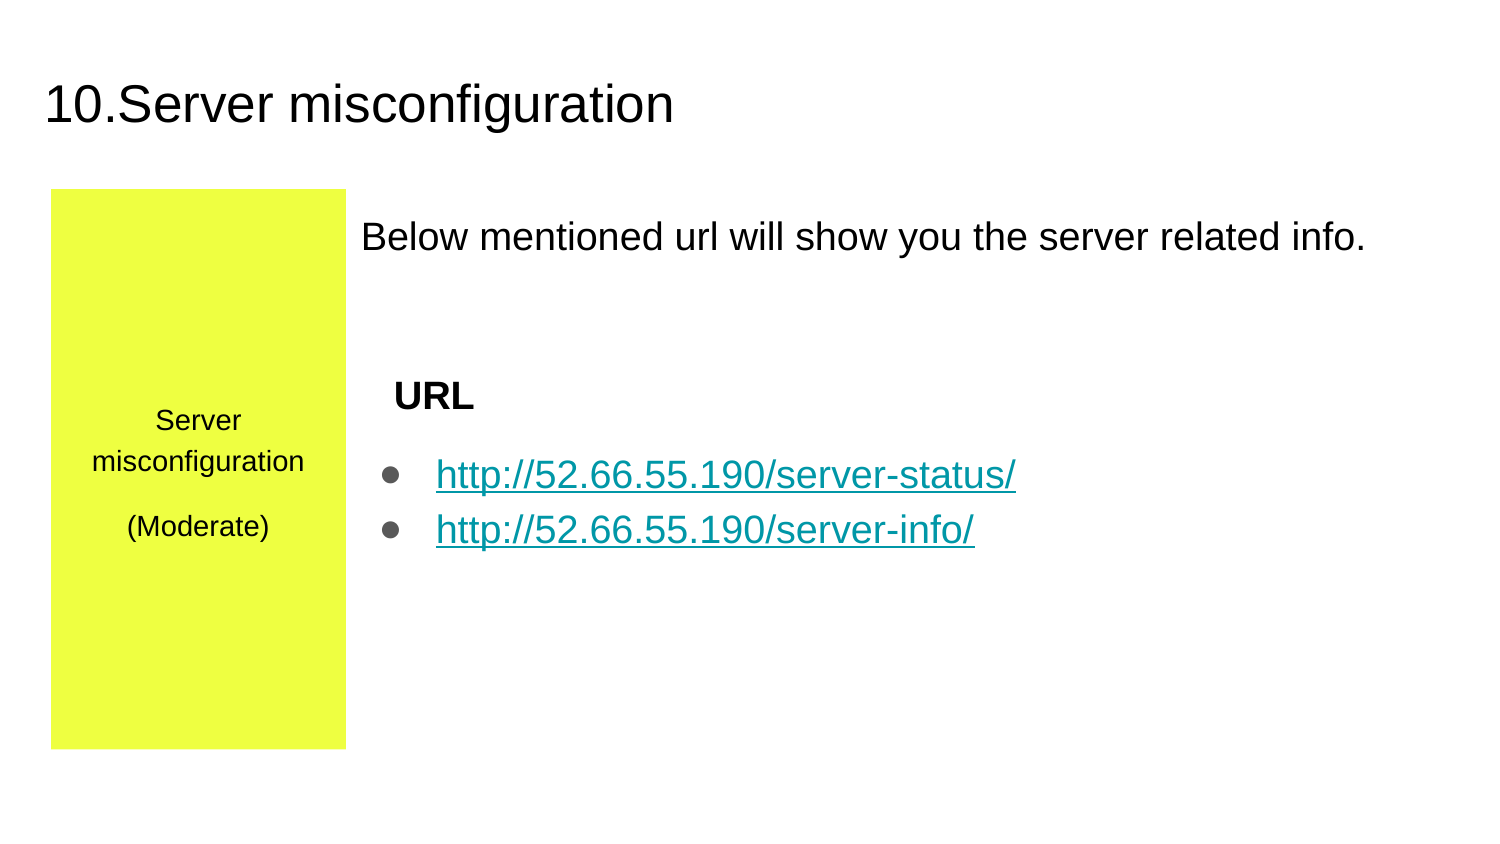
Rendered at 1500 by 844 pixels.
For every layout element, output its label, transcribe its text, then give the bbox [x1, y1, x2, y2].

list Below mentioned url will show you the server related info. URL http://52.66.55.190/server-status/ http://52.66.55.190/server-info/ [345, 189, 1449, 750]
title 10.Server misconfiguration [29, 54, 1427, 149]
list Server misconfiguration (Moderate) [51, 189, 345, 750]
